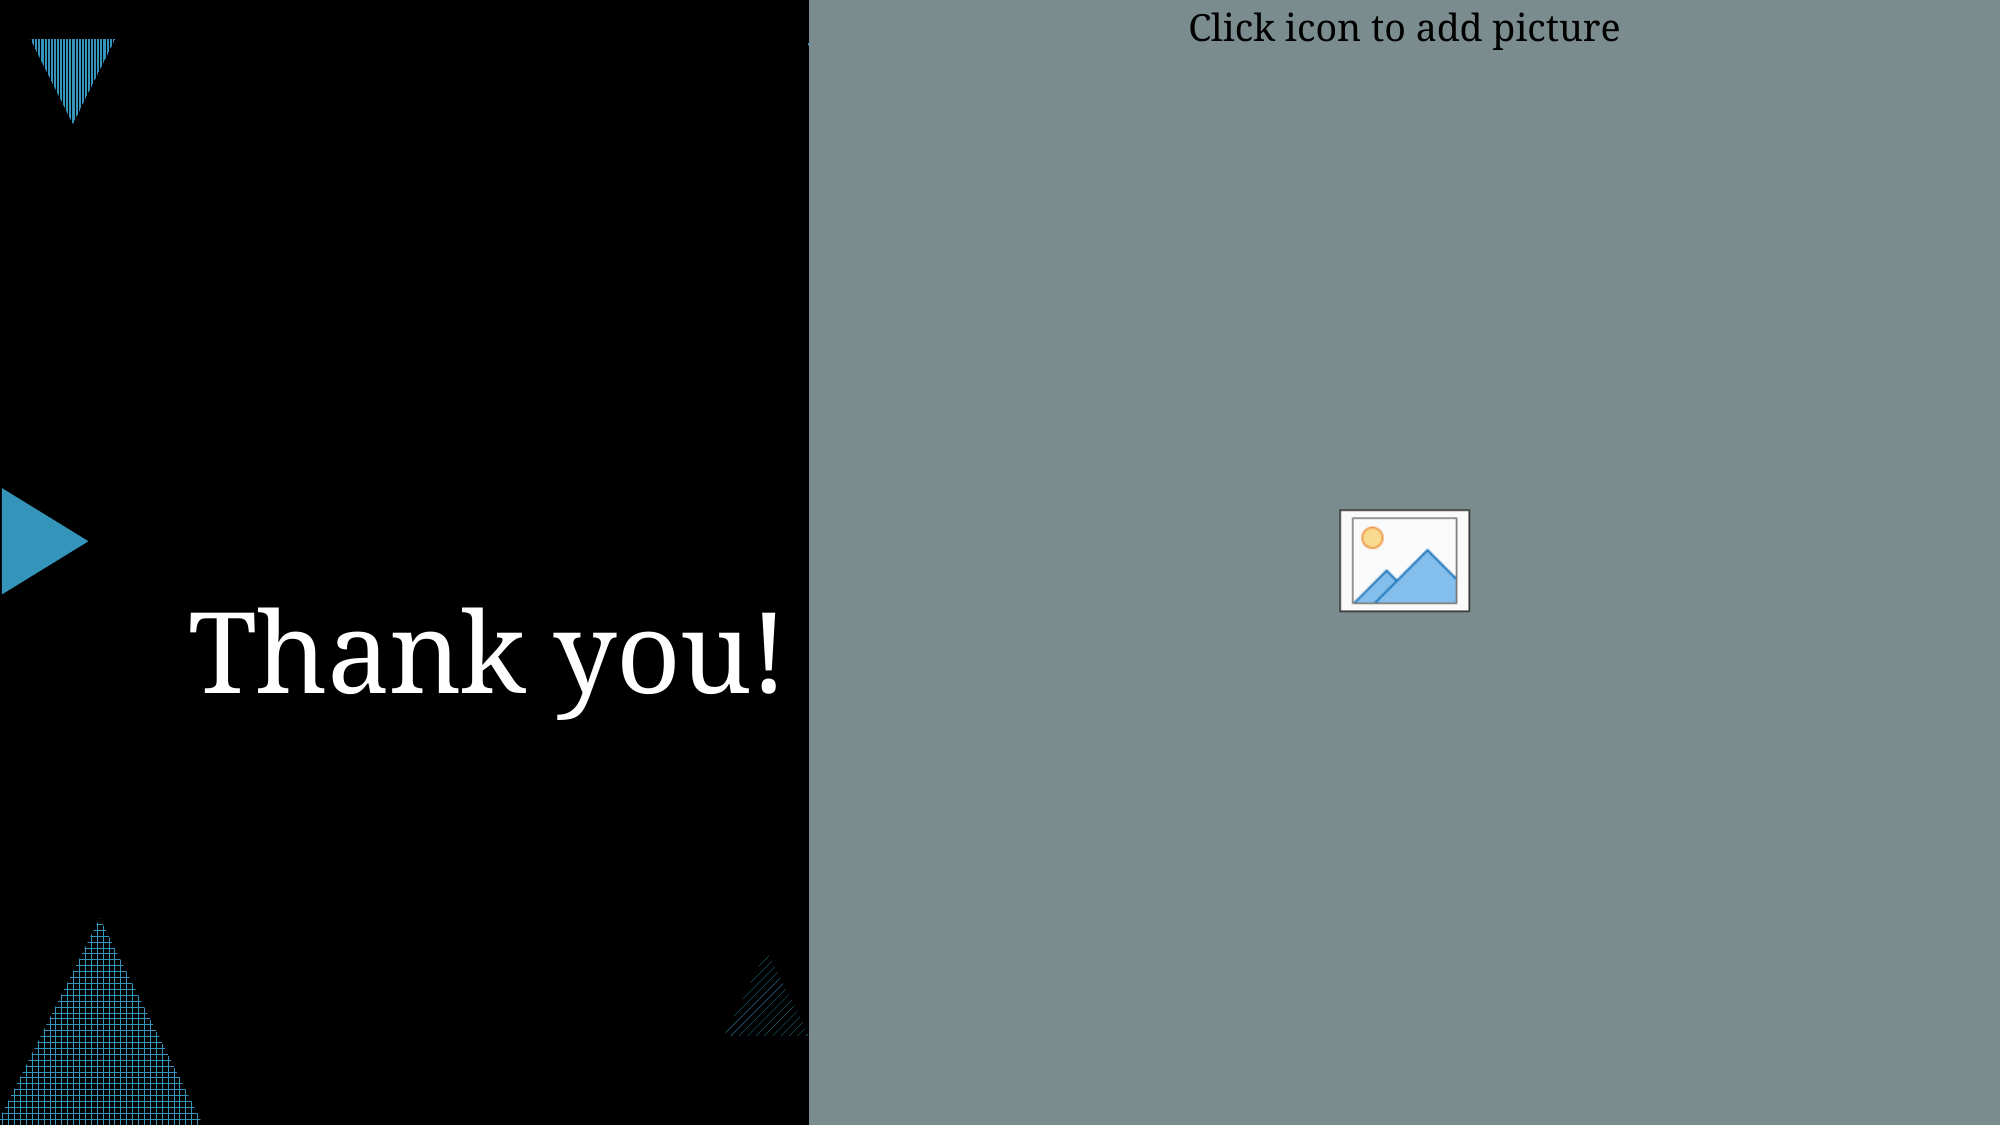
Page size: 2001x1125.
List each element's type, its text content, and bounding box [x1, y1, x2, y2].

title Thank you! [173, 140, 806, 726]
picture [808, 0, 2000, 1125]
